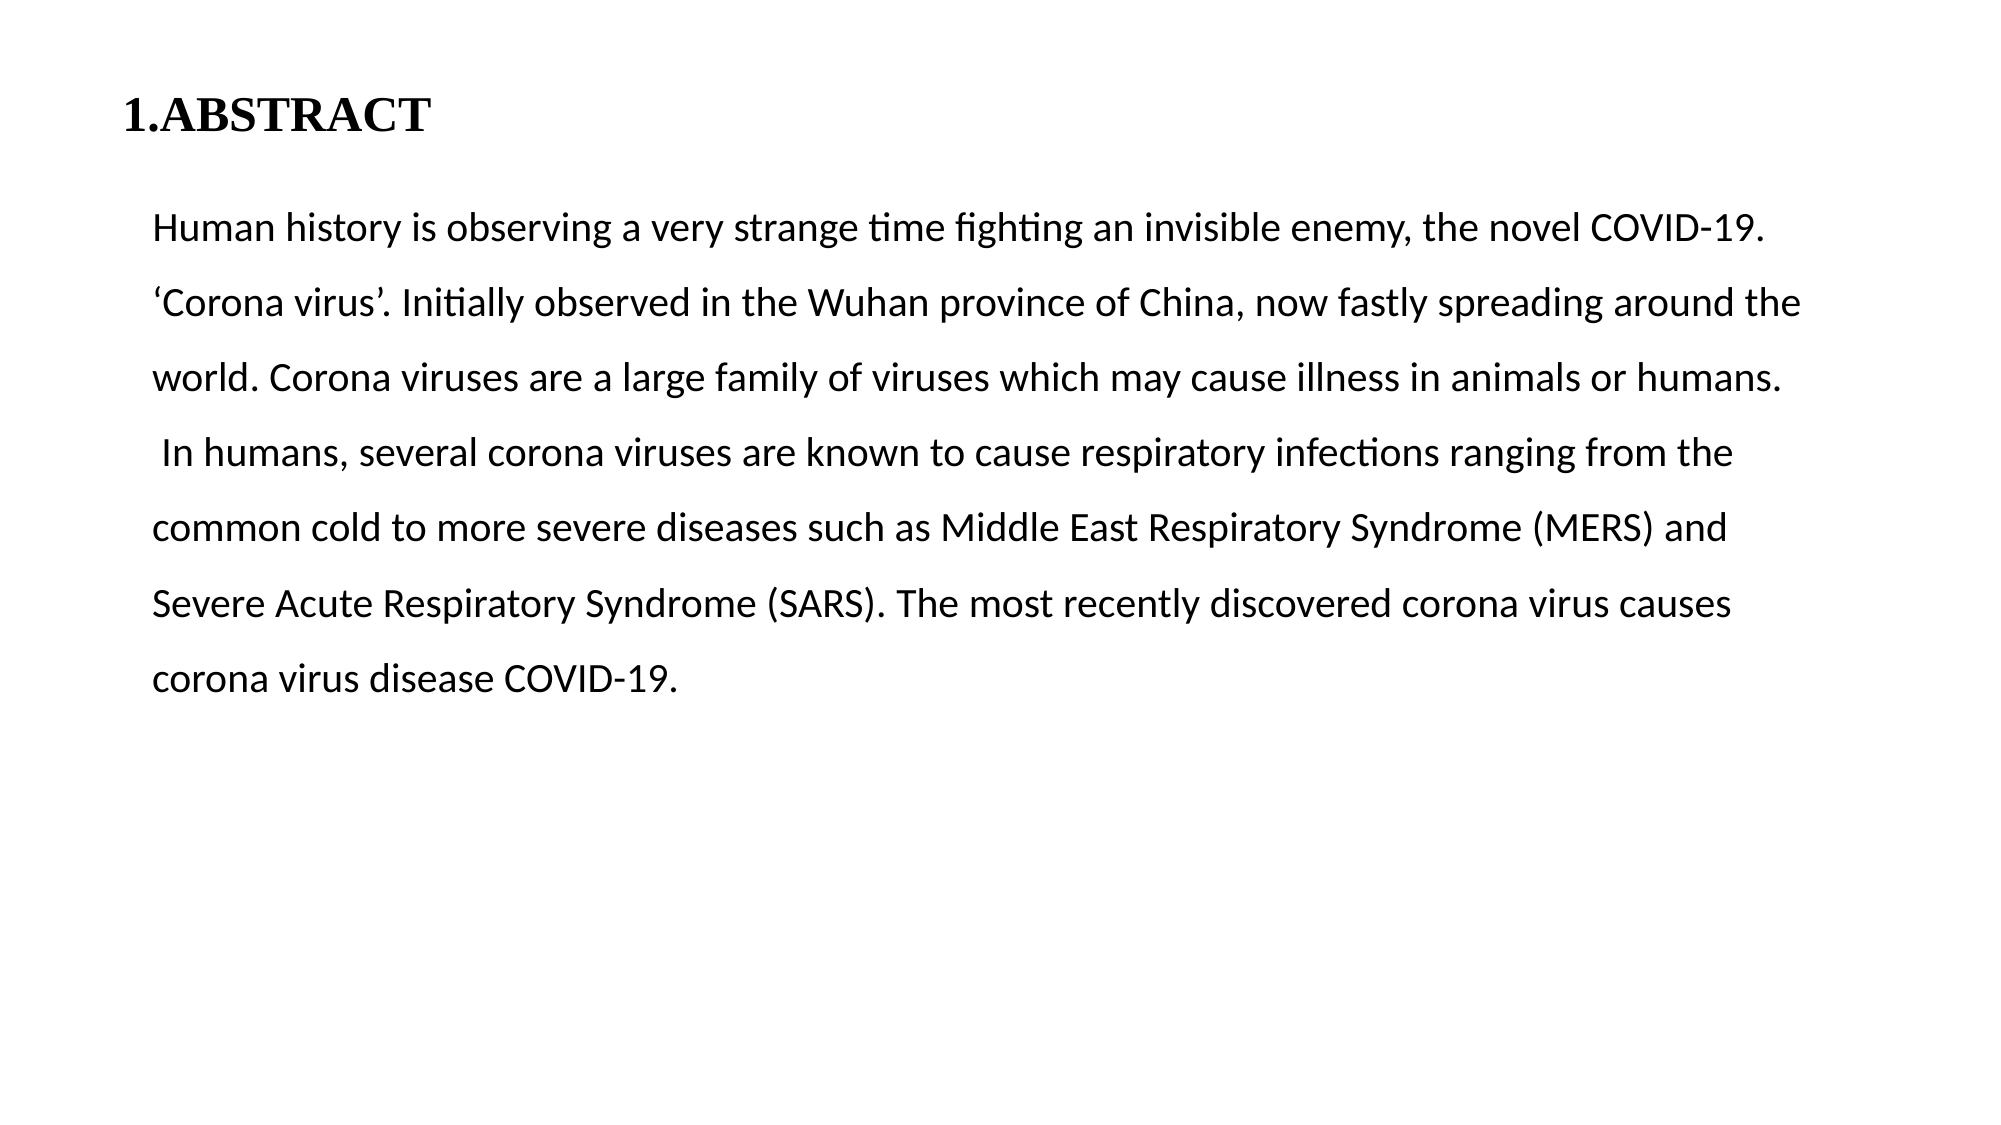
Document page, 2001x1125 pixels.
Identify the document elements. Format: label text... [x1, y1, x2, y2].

title 1.ABSTRACT [107, 7, 1833, 225]
list Human history is observing a very strange time fighting an invisible enemy, the novel COVID-19. ‘Corona virus’. Initially observed in the Wuhan province of China, now fastly spreading around the world. Corona viruses are a large family of viruses which may cause illness in animals or humans. In humans, several corona viruses are known to cause respiratory infections ranging from the common cold to more severe diseases such as Middle East Respiratory Syndrome (MERS) and Severe Acute Respiratory Syndrome (SARS). The most recently discovered corona virus causes corona virus disease COVID-19. [99, 167, 1825, 1066]
